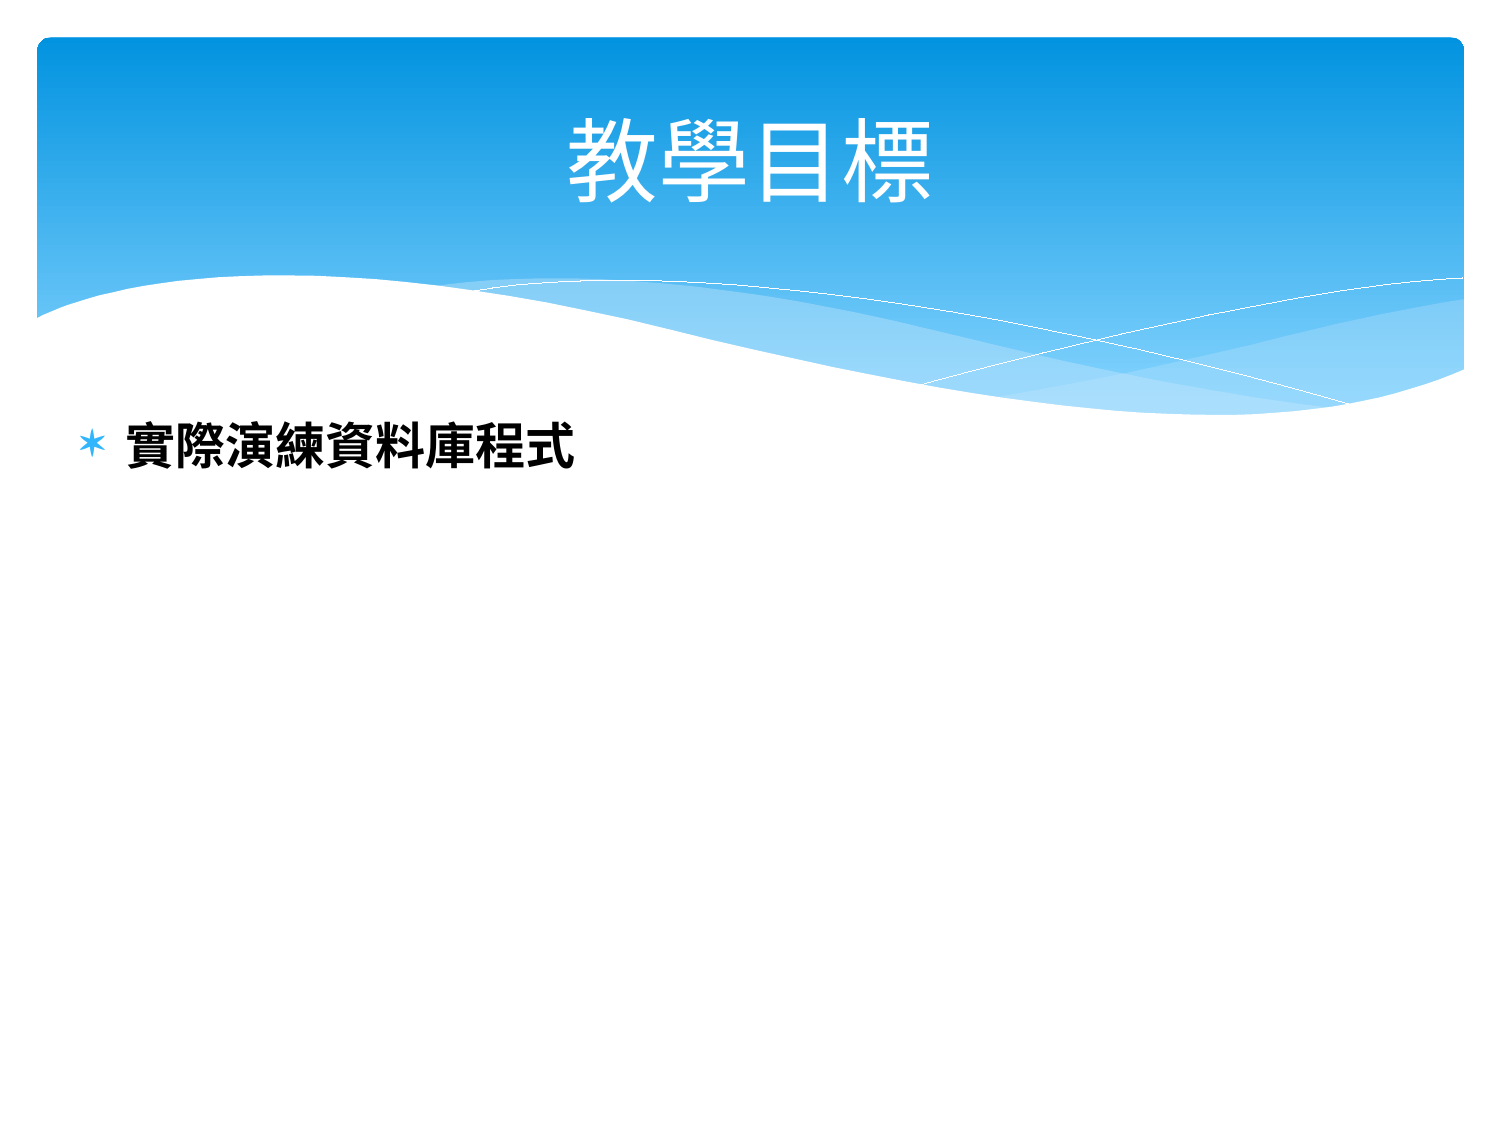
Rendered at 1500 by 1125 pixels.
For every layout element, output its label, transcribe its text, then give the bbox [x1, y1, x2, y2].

list 實際演練資料庫程式 [64, 407, 1463, 1005]
title 教學目標 [75, 55, 1425, 261]
